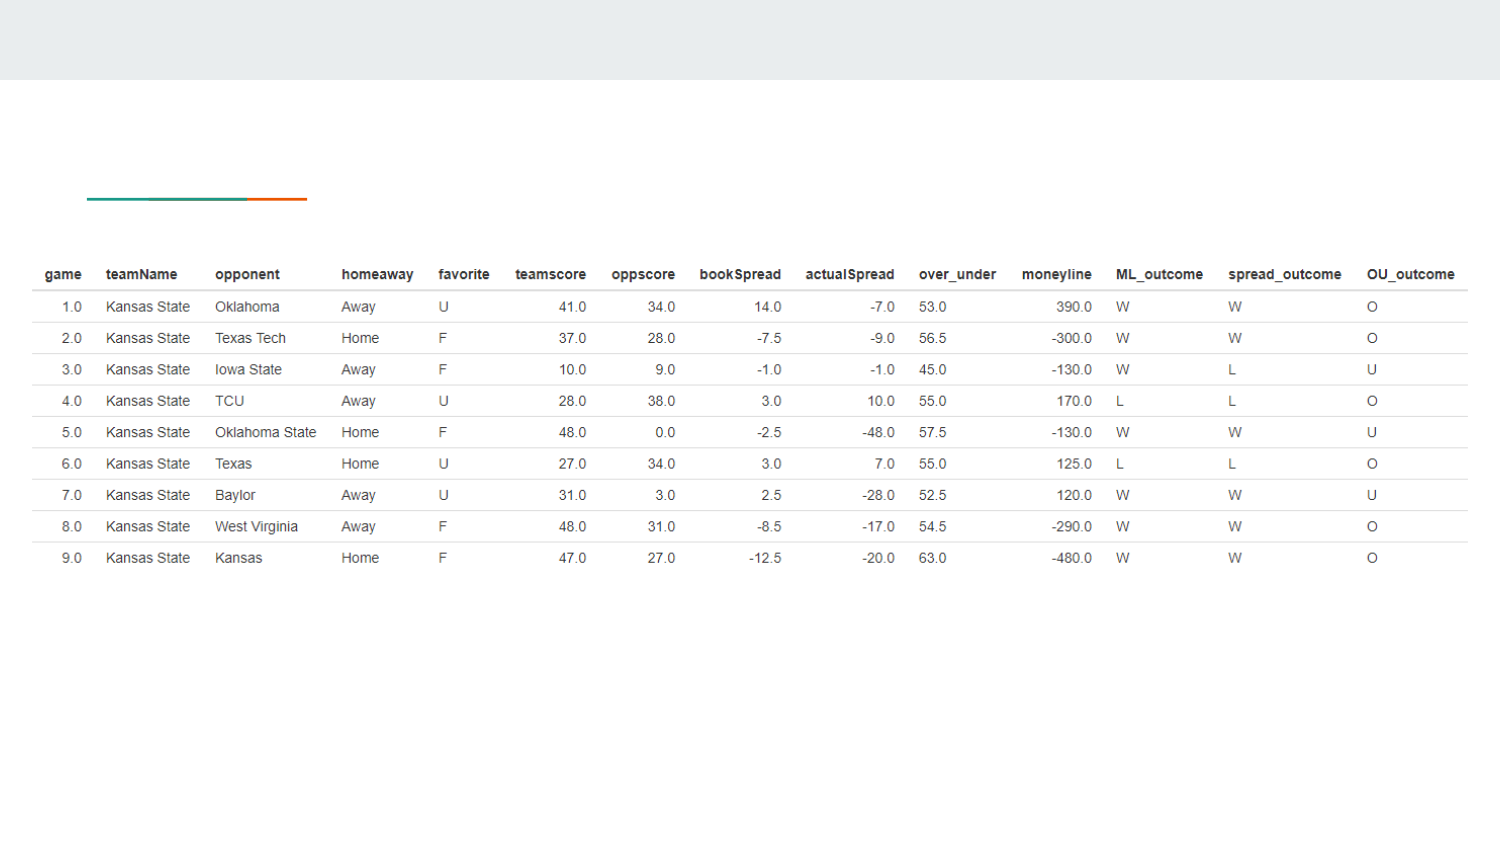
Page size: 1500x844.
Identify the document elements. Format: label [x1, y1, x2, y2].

picture [24, 263, 1476, 580]
